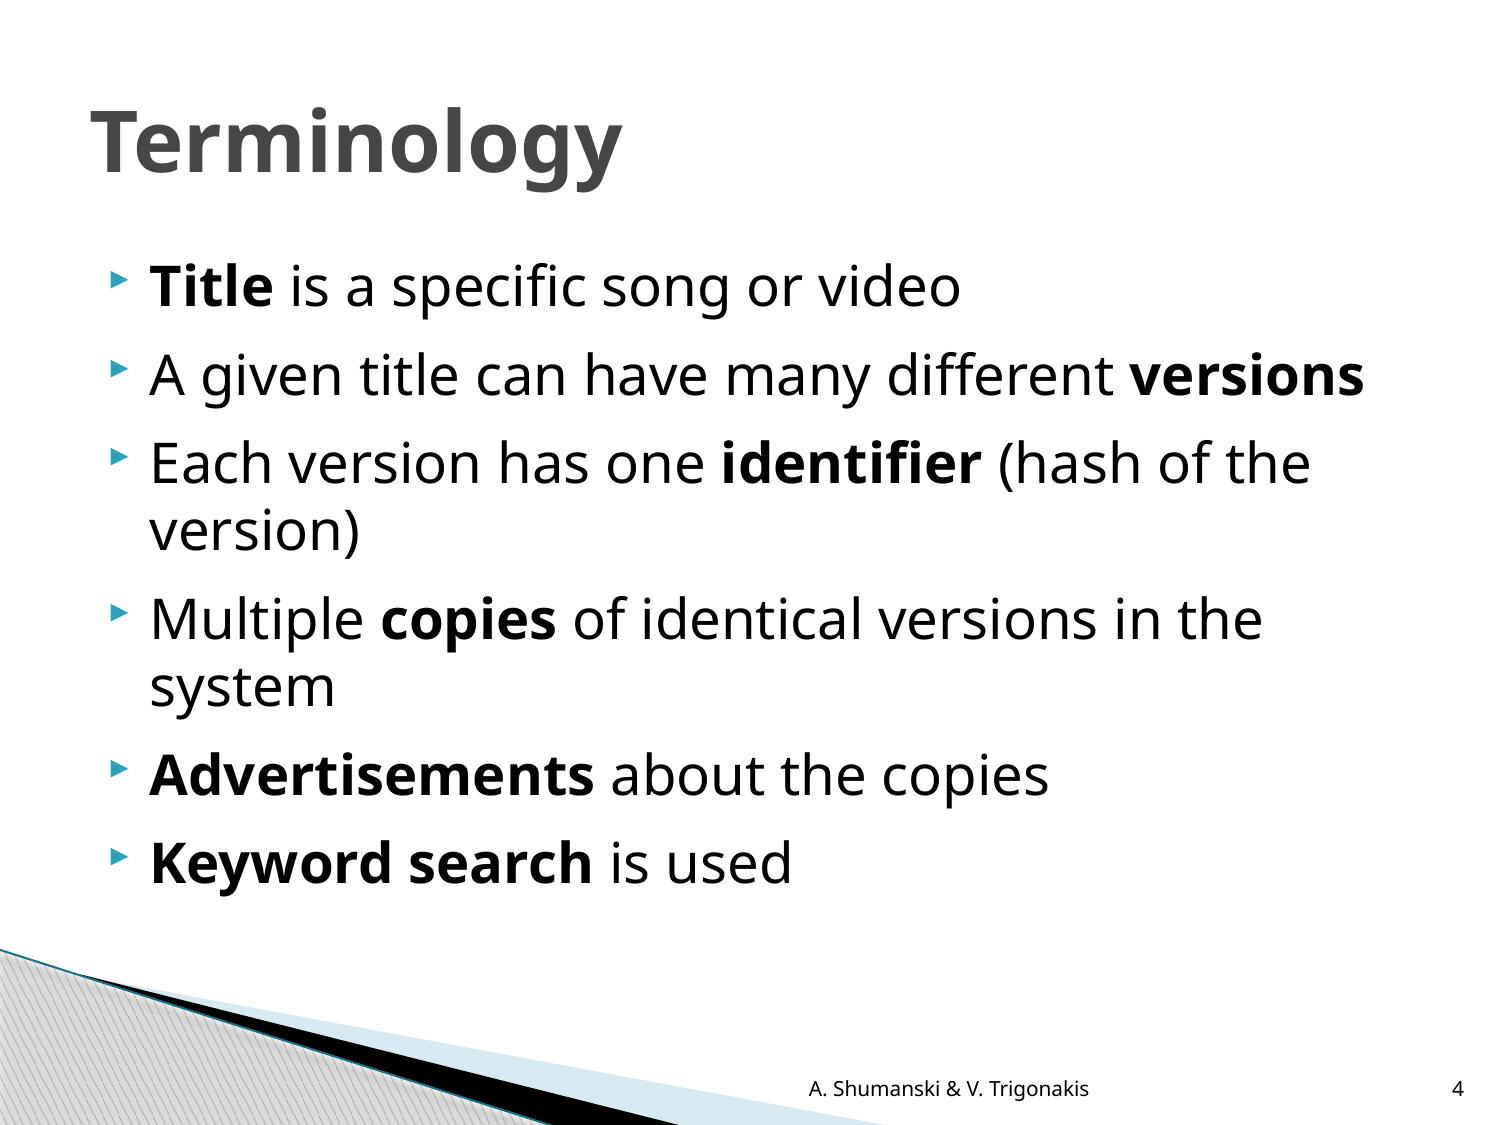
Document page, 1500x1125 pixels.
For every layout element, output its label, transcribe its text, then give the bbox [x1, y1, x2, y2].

slide_number 4 [1418, 1051, 1479, 1112]
footer A. Shumanski & V. Trigonakis [718, 1051, 1105, 1112]
title Terminology [75, 45, 1425, 233]
list Title is a specific song or video A given title can have many different versions Each version has one identifier (hash of the version) Multiple copies of identical versions in the system Advertisements about the copies Keyword search is used [75, 243, 1425, 986]
